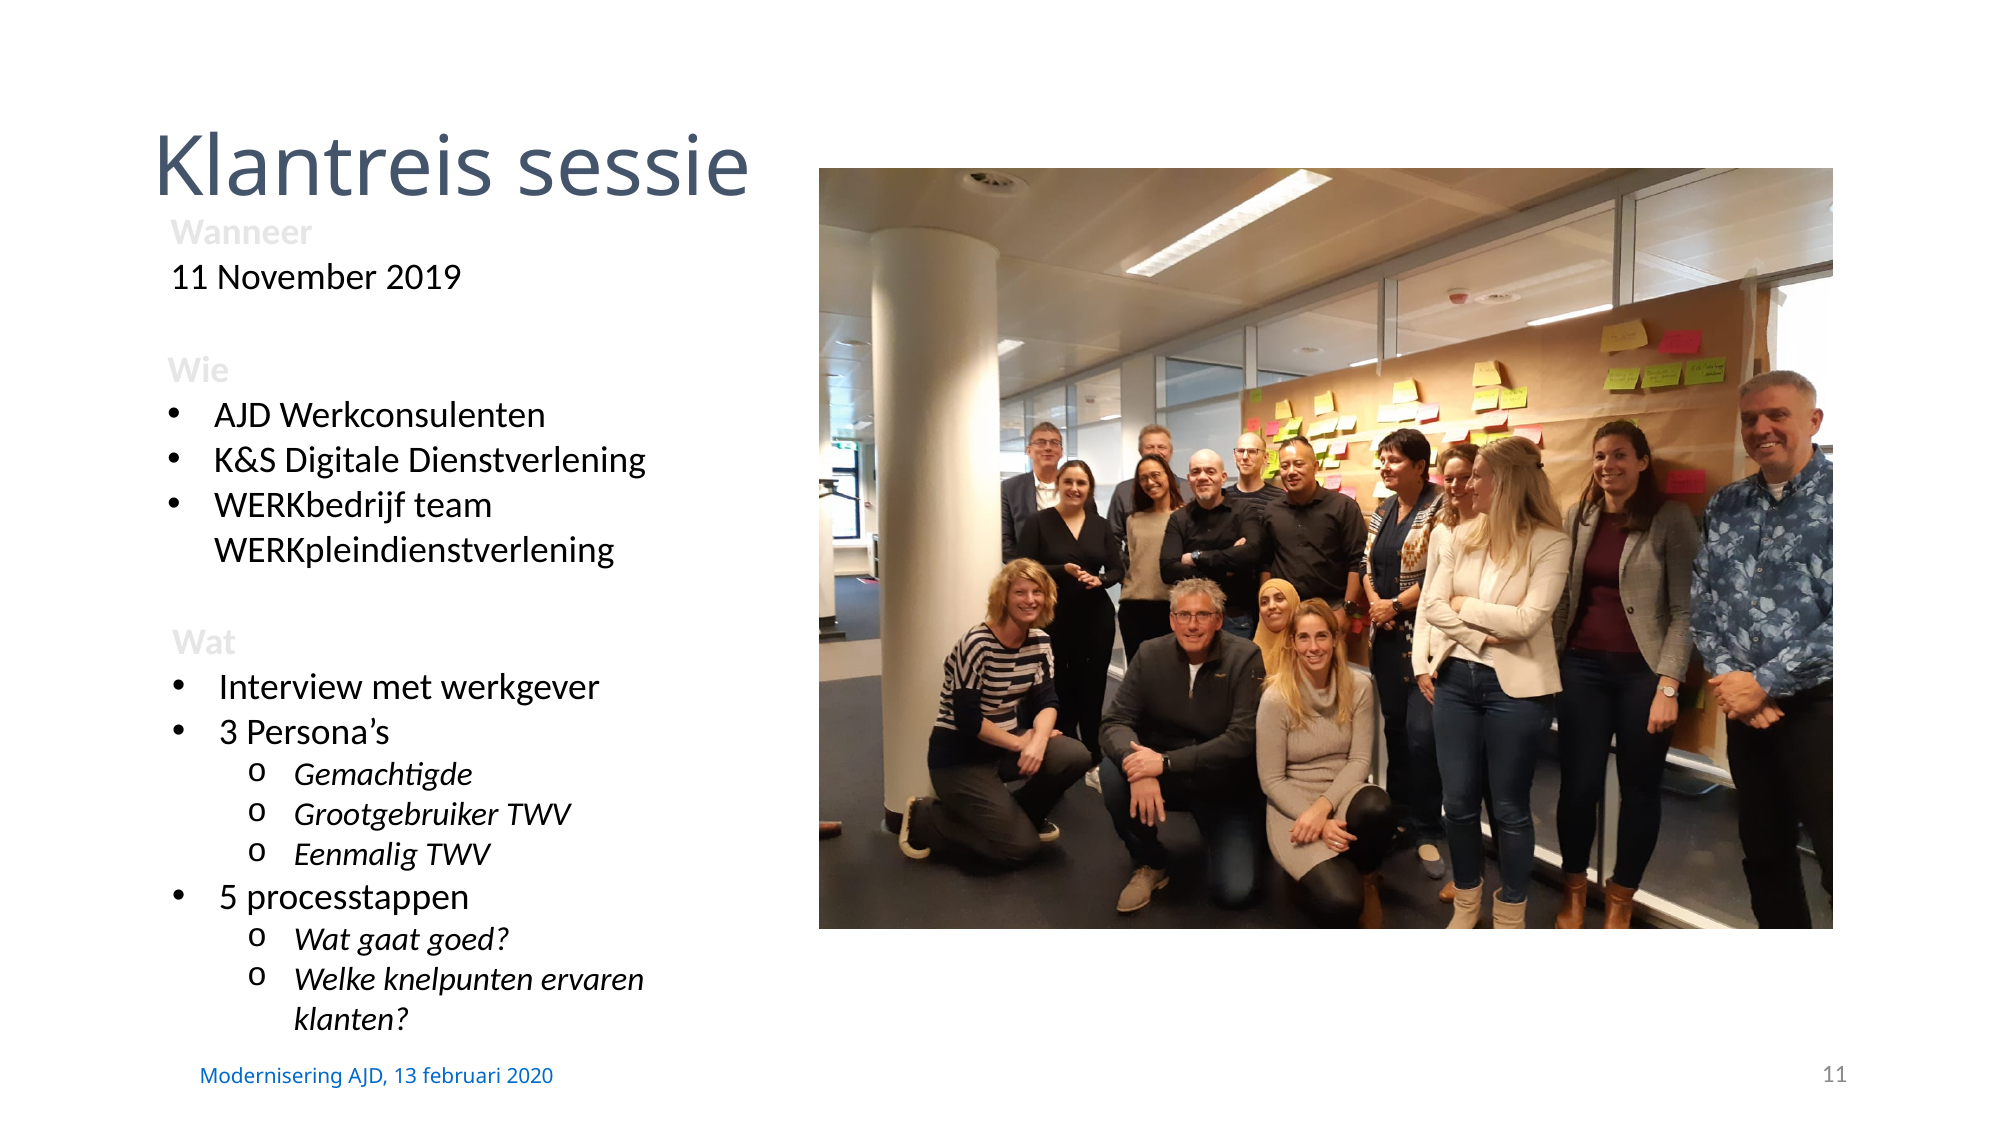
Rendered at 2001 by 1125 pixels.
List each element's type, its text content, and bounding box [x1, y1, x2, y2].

text_box Wat Interview met werkgever 3 Persona’s Gemachtigde Grootgebruiker TWV Eenmalig TWV 5 processtappen Wat gaat goed? Welke knelpunten ervaren klanten? [157, 609, 781, 1125]
slide_number 11 [1412, 1042, 1863, 1103]
title Klantreis sessie [137, 59, 1863, 278]
text_box Wanneer 11 November 2019 [155, 199, 794, 304]
text_box Modernisering AJD, 13 februari 2020 [193, 1045, 1333, 1106]
text_box Wie AJD Werkconsulenten K&S Digitale Dienstverlening WERKbedrijf team WERKpleindienstverlening [152, 337, 727, 668]
picture [819, 168, 1833, 929]
